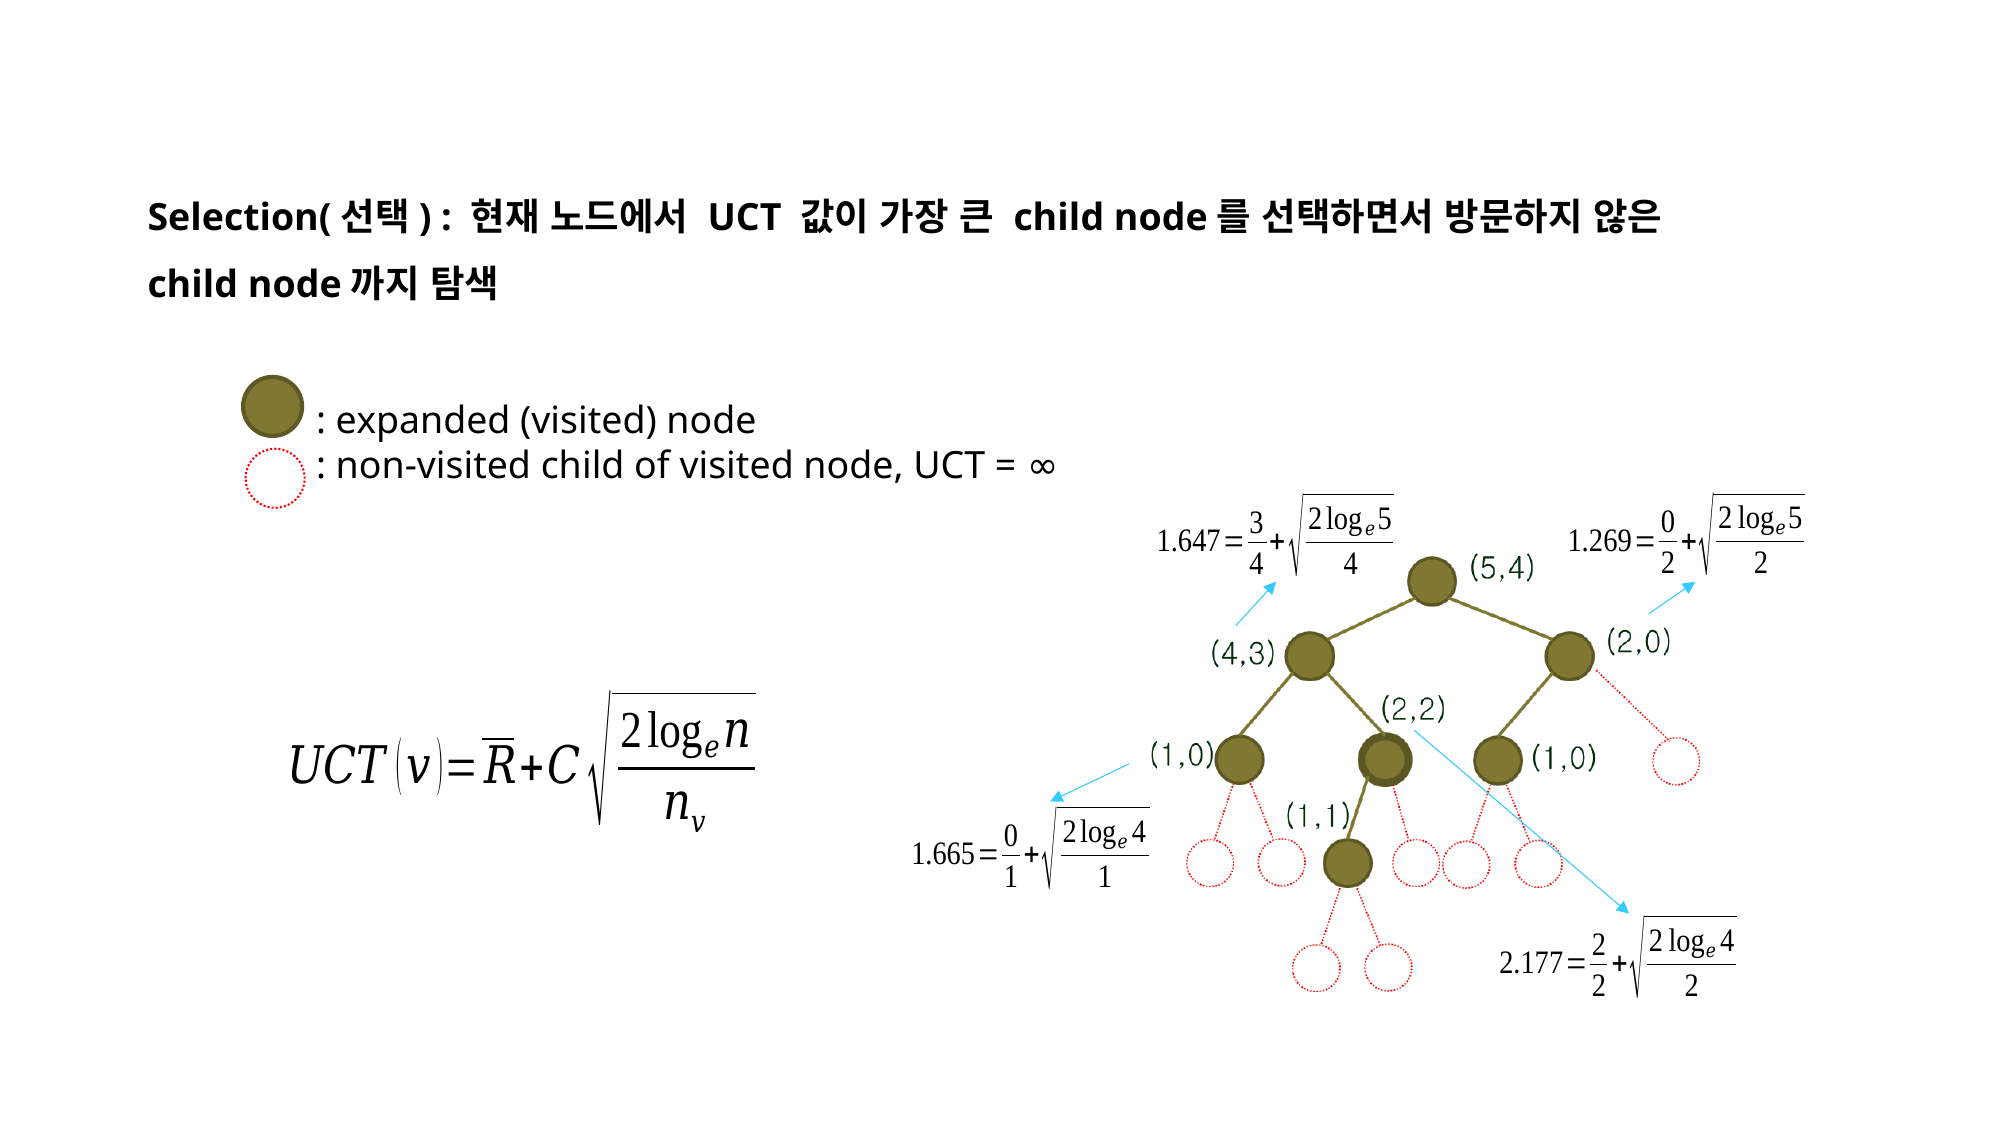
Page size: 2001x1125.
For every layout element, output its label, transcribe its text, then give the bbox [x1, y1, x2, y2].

text_box [243, 376, 303, 436]
picture [1129, 536, 1700, 730]
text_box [1156, 491, 1807, 626]
text_box : expanded (visited) node : non-visited child of visited node, UCT = ∞ [216, 321, 1217, 494]
text_box Selection(선택) : 현재 노드에서 UCT 값이 가장 큰 child node를 선택하면서 방문하지 않은 child node까지 탐색 [57, 163, 1735, 313]
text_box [911, 730, 1739, 1004]
text_box [244, 447, 306, 509]
